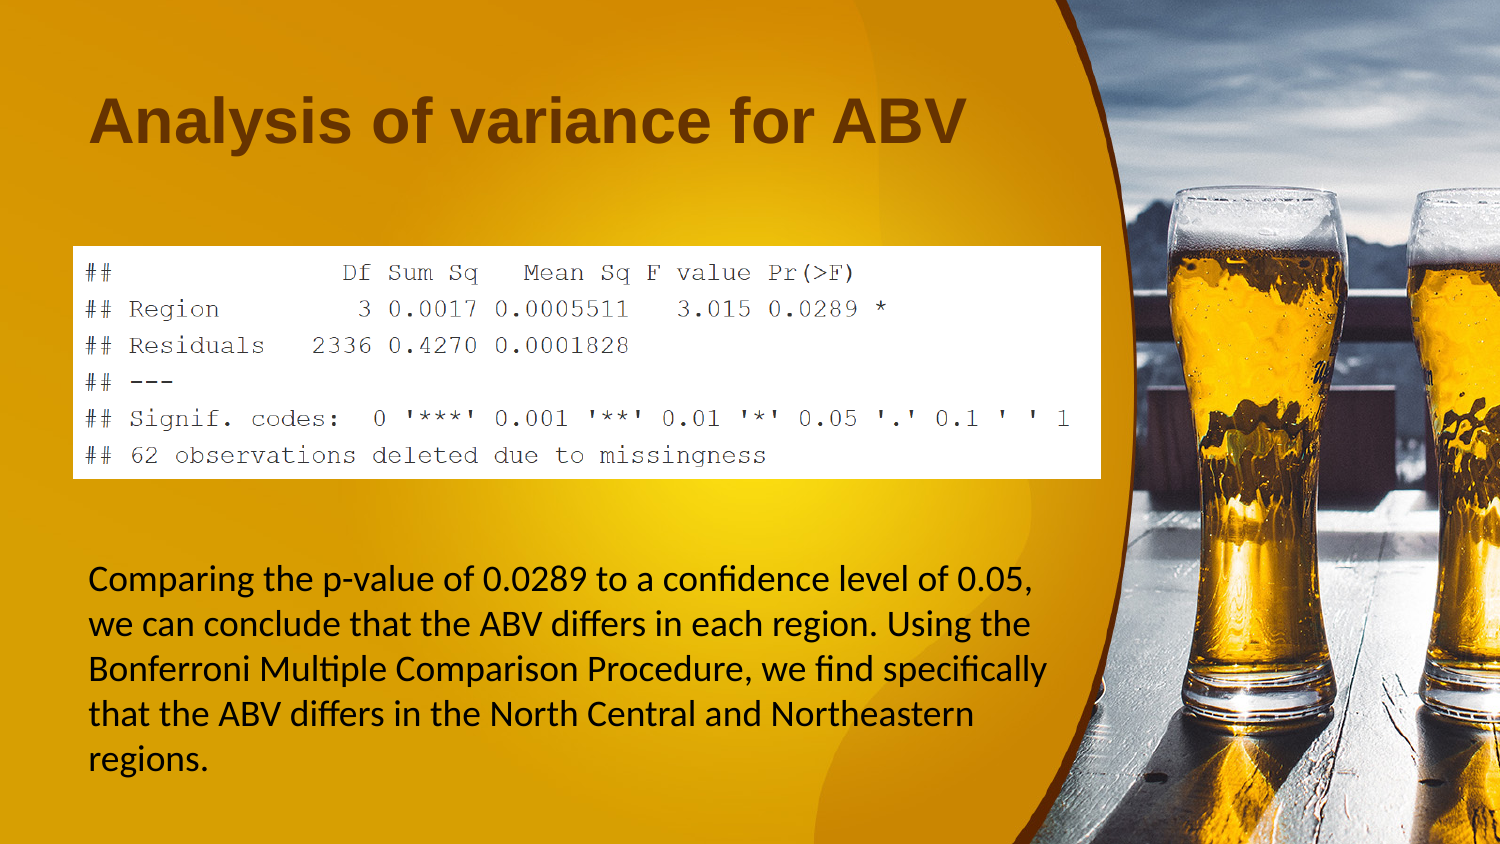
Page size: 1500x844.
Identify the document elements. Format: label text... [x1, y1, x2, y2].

picture [0, 0, 1500, 844]
text_box Comparing the p-value of 0.0289 to a confidence level of 0.05, we can conclude that the ABV differs in each region. Using the Bonferroni Multiple Comparison Procedure, we find specifically that the ABV differs in the North Central and Northeastern regions. [73, 547, 1101, 787]
title Analysis of variance for ABV [73, 71, 1101, 166]
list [73, 246, 1101, 479]
